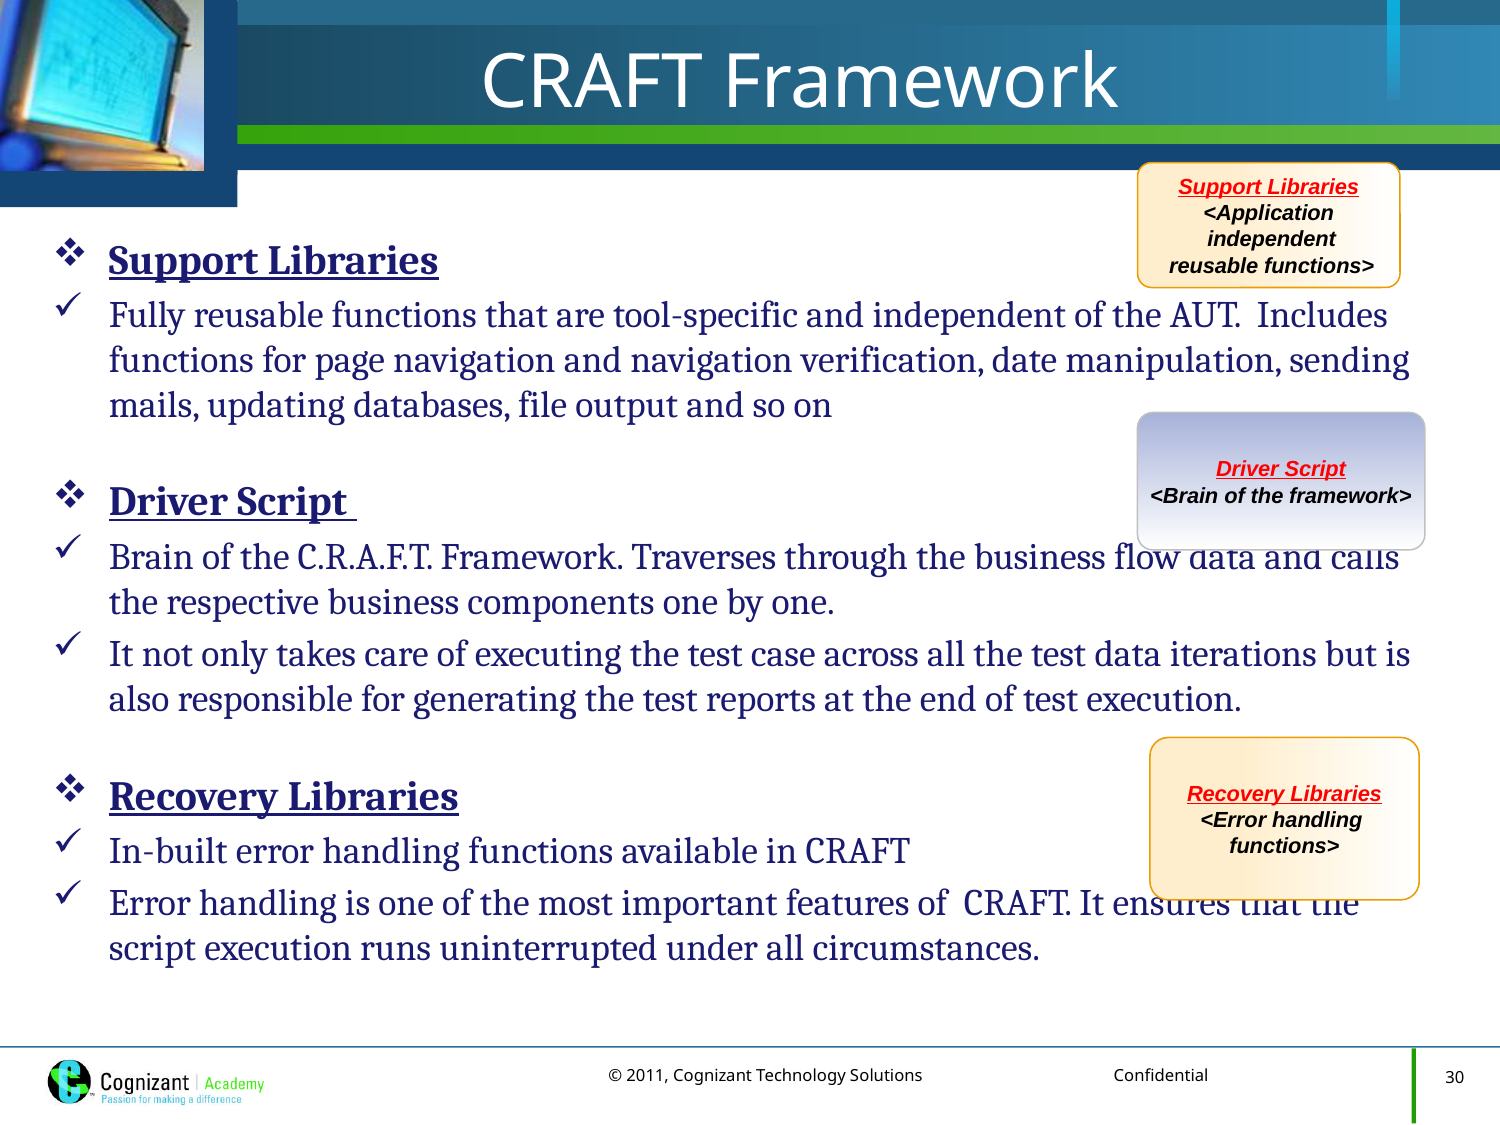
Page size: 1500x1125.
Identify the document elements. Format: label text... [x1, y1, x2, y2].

picture [35, 1050, 275, 1119]
text_box Recovery Libraries <Error handling functions> [1149, 737, 1420, 900]
text_box Driver Script <Brain of the framework> [1137, 412, 1425, 550]
slide_number 30 [1418, 1058, 1492, 1112]
title CRAFT Framework [237, 33, 1363, 122]
text_box Support Libraries <Application independent reusable functions> [1137, 162, 1401, 288]
picture [0, 0, 204, 171]
list Support Libraries Fully reusable functions that are tool-specific and independent of the AUT. Includes functions for page navigation and navigation verification, date manipulation, sending mails, updating databases, file output and so on Driver Script Brain of the C.R.A.F.T. Framework. Traverses through the business flow data and calls the respective business components one by one. It not only takes care of executing the test case across all the test data iterations but is also responsible for generating the test reports at the end of test execution. Recovery Libraries In-built error handling functions available in CRAFT Error handling is one of the most important features of CRAFT. It ensures that the script execution runs uninterrupted under all circumstances. [37, 224, 1463, 1037]
